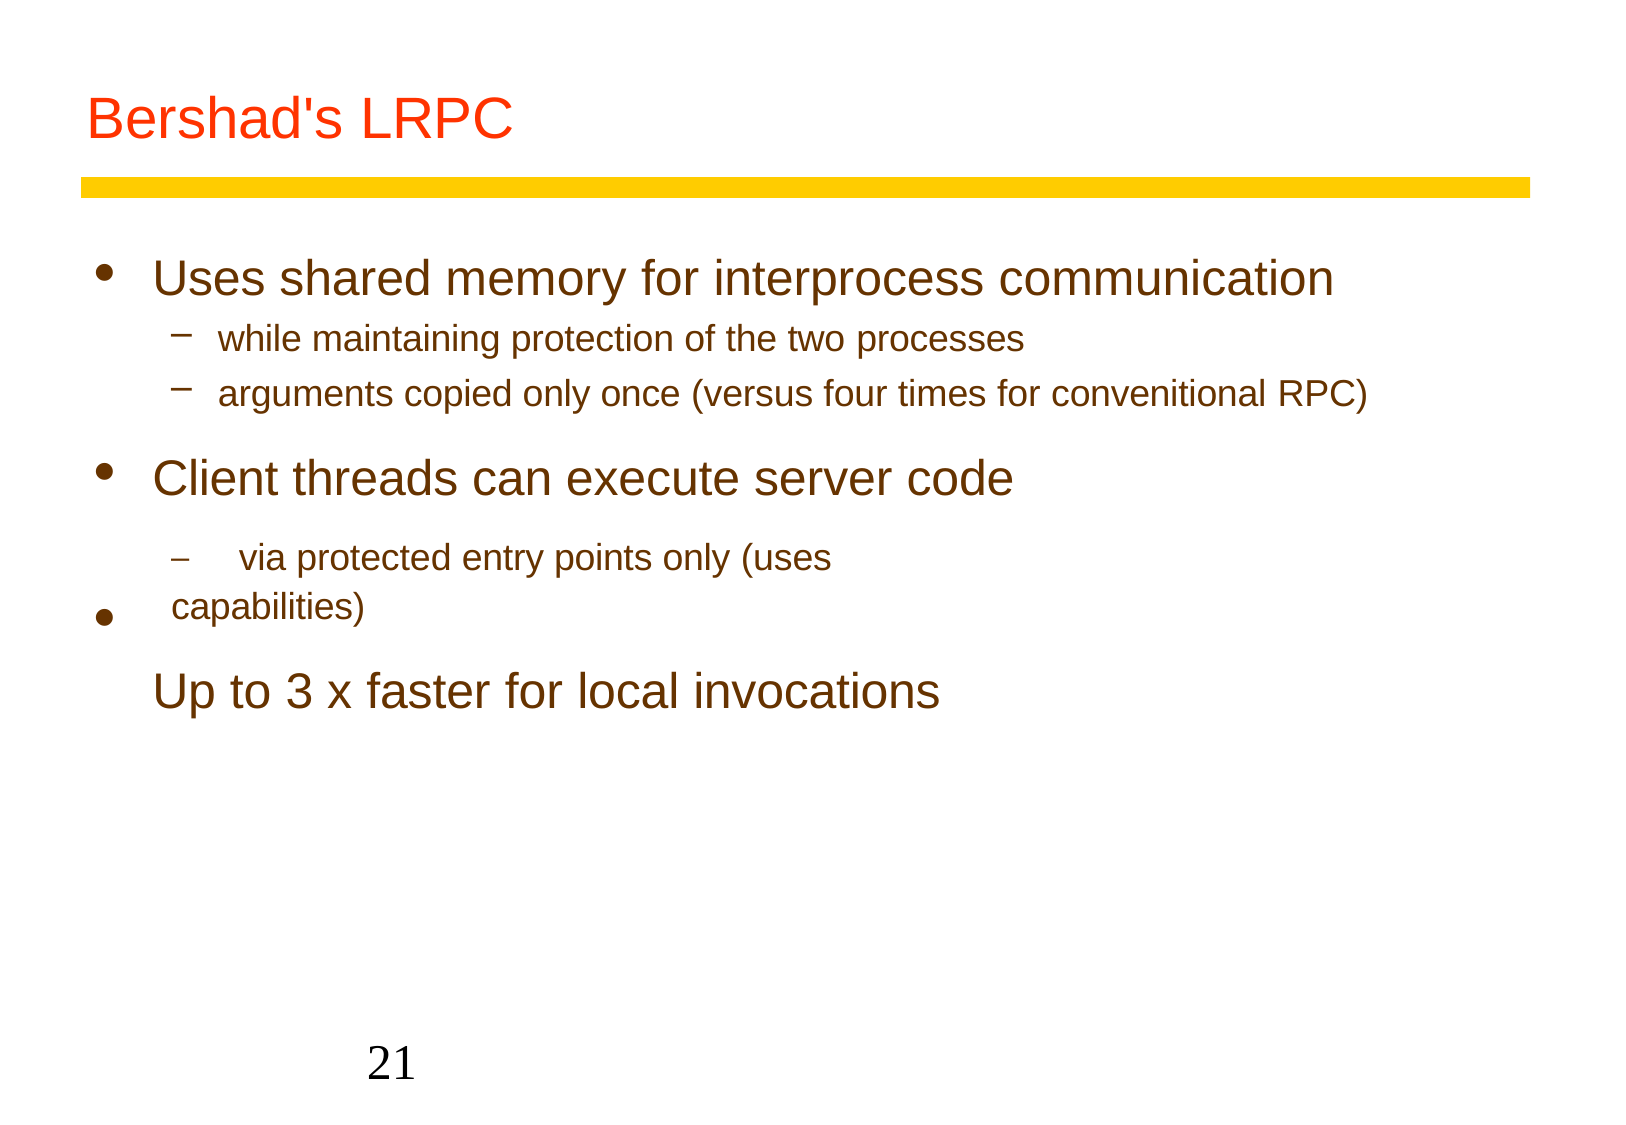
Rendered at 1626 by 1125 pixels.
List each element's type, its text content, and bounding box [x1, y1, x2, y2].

text_box 21 [364, 1027, 419, 1090]
text_box [518, 177, 1531, 198]
text_box  [93, 237, 116, 300]
text_box  [93, 437, 116, 500]
text_box Client threads can execute server code – via protected entry points only (uses capabilities) Up to 3 x faster for local invocations [150, 430, 1026, 718]
text_box  [93, 583, 116, 646]
text_box Uses shared memory for interprocess communication [150, 243, 1340, 306]
title Bershad's LRPC [84, 78, 518, 269]
text_box while maintaining protection of the two processes arguments copied only once (versus four times for convenitional RPC) [168, 302, 1380, 414]
